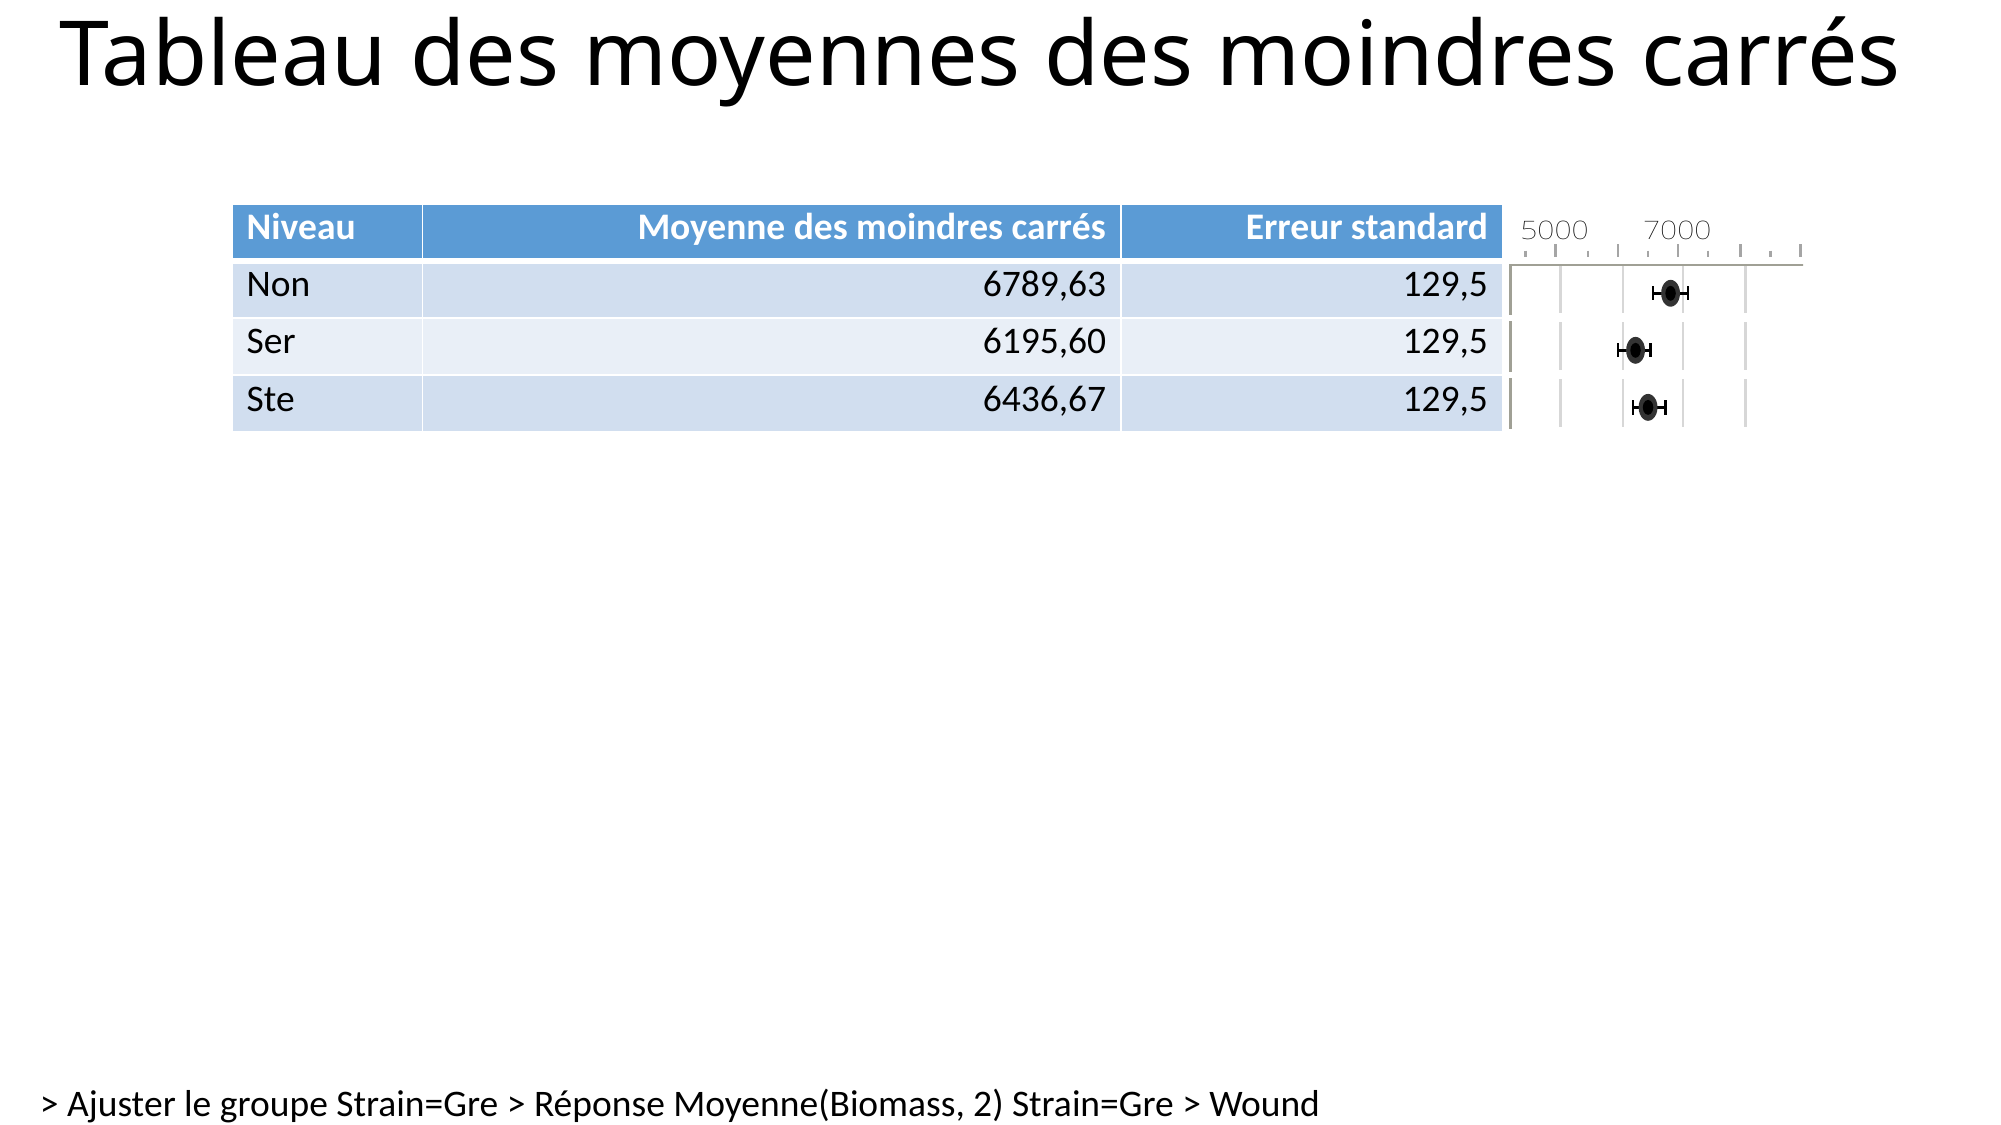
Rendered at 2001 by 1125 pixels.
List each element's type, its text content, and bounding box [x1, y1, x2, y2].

table_header Erreur standard [1122, 205, 1502, 258]
table_cell 6789,63 [423, 264, 1120, 317]
table_cell Ser [233, 319, 422, 374]
table_cell Ste [233, 376, 422, 431]
table_cell Non [233, 264, 422, 317]
table_cell 129,5 [1122, 376, 1502, 431]
table_cell 129,5 [1122, 319, 1502, 374]
title Tableau des moyennes des moindres carrés [0, 0, 1963, 113]
text_box > Ajuster le groupe Strain=Gre > Réponse Moyenne(Biomass, 2) Strain=Gre > Wound [39, 1079, 1323, 1125]
table_cell 6195,60 [423, 319, 1120, 374]
table_header [1504, 205, 1805, 258]
table_cell [1504, 376, 1805, 431]
table_header Niveau [233, 205, 422, 258]
table_cell 129,5 [1122, 264, 1502, 317]
table_header Moyenne des moindres carrés [423, 205, 1120, 258]
table_cell 6436,67 [423, 376, 1120, 431]
table_cell [1504, 319, 1805, 374]
table_cell [1504, 264, 1805, 317]
